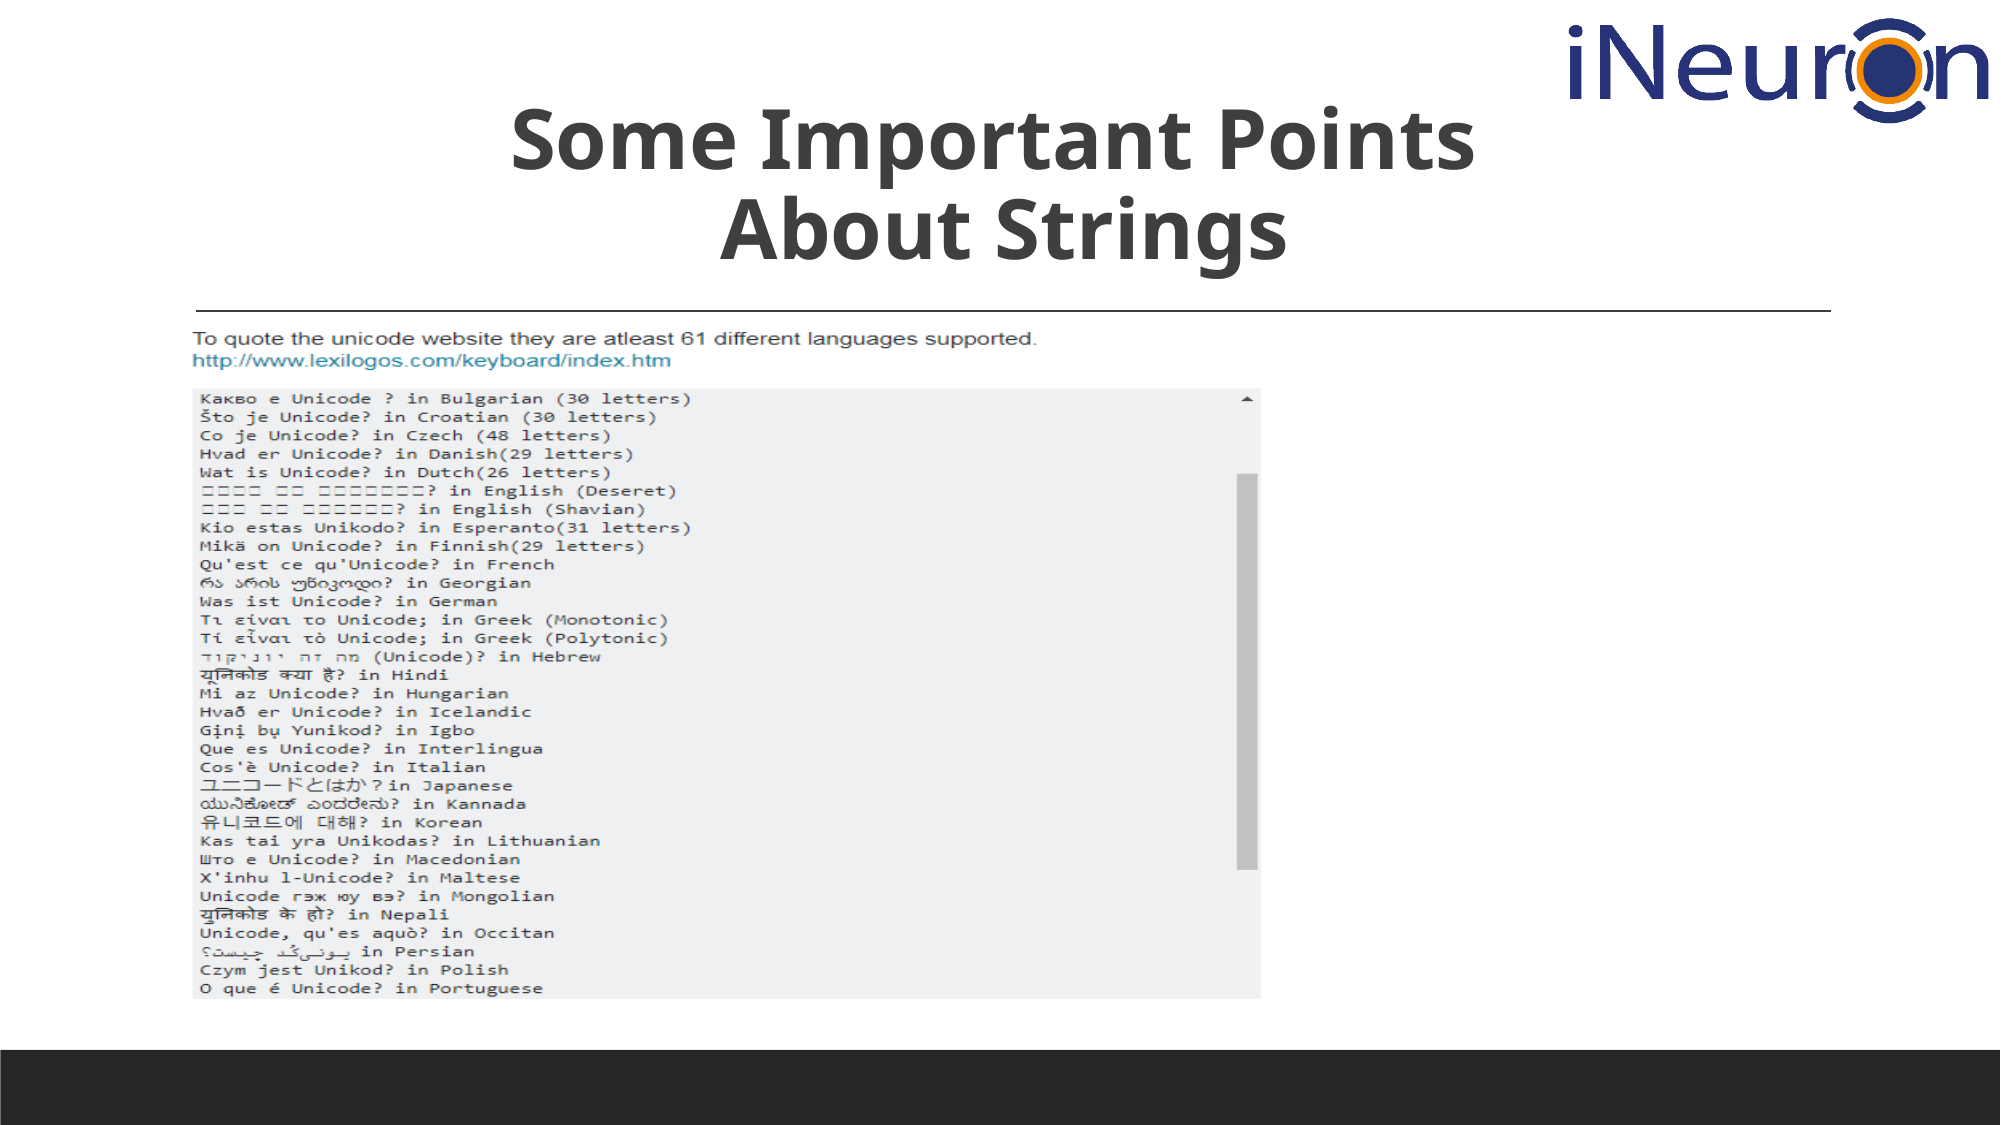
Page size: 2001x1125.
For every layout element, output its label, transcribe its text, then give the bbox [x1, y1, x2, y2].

title Some Important Points About Strings [180, 47, 1830, 285]
picture [1560, 7, 1997, 127]
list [168, 316, 1282, 1000]
